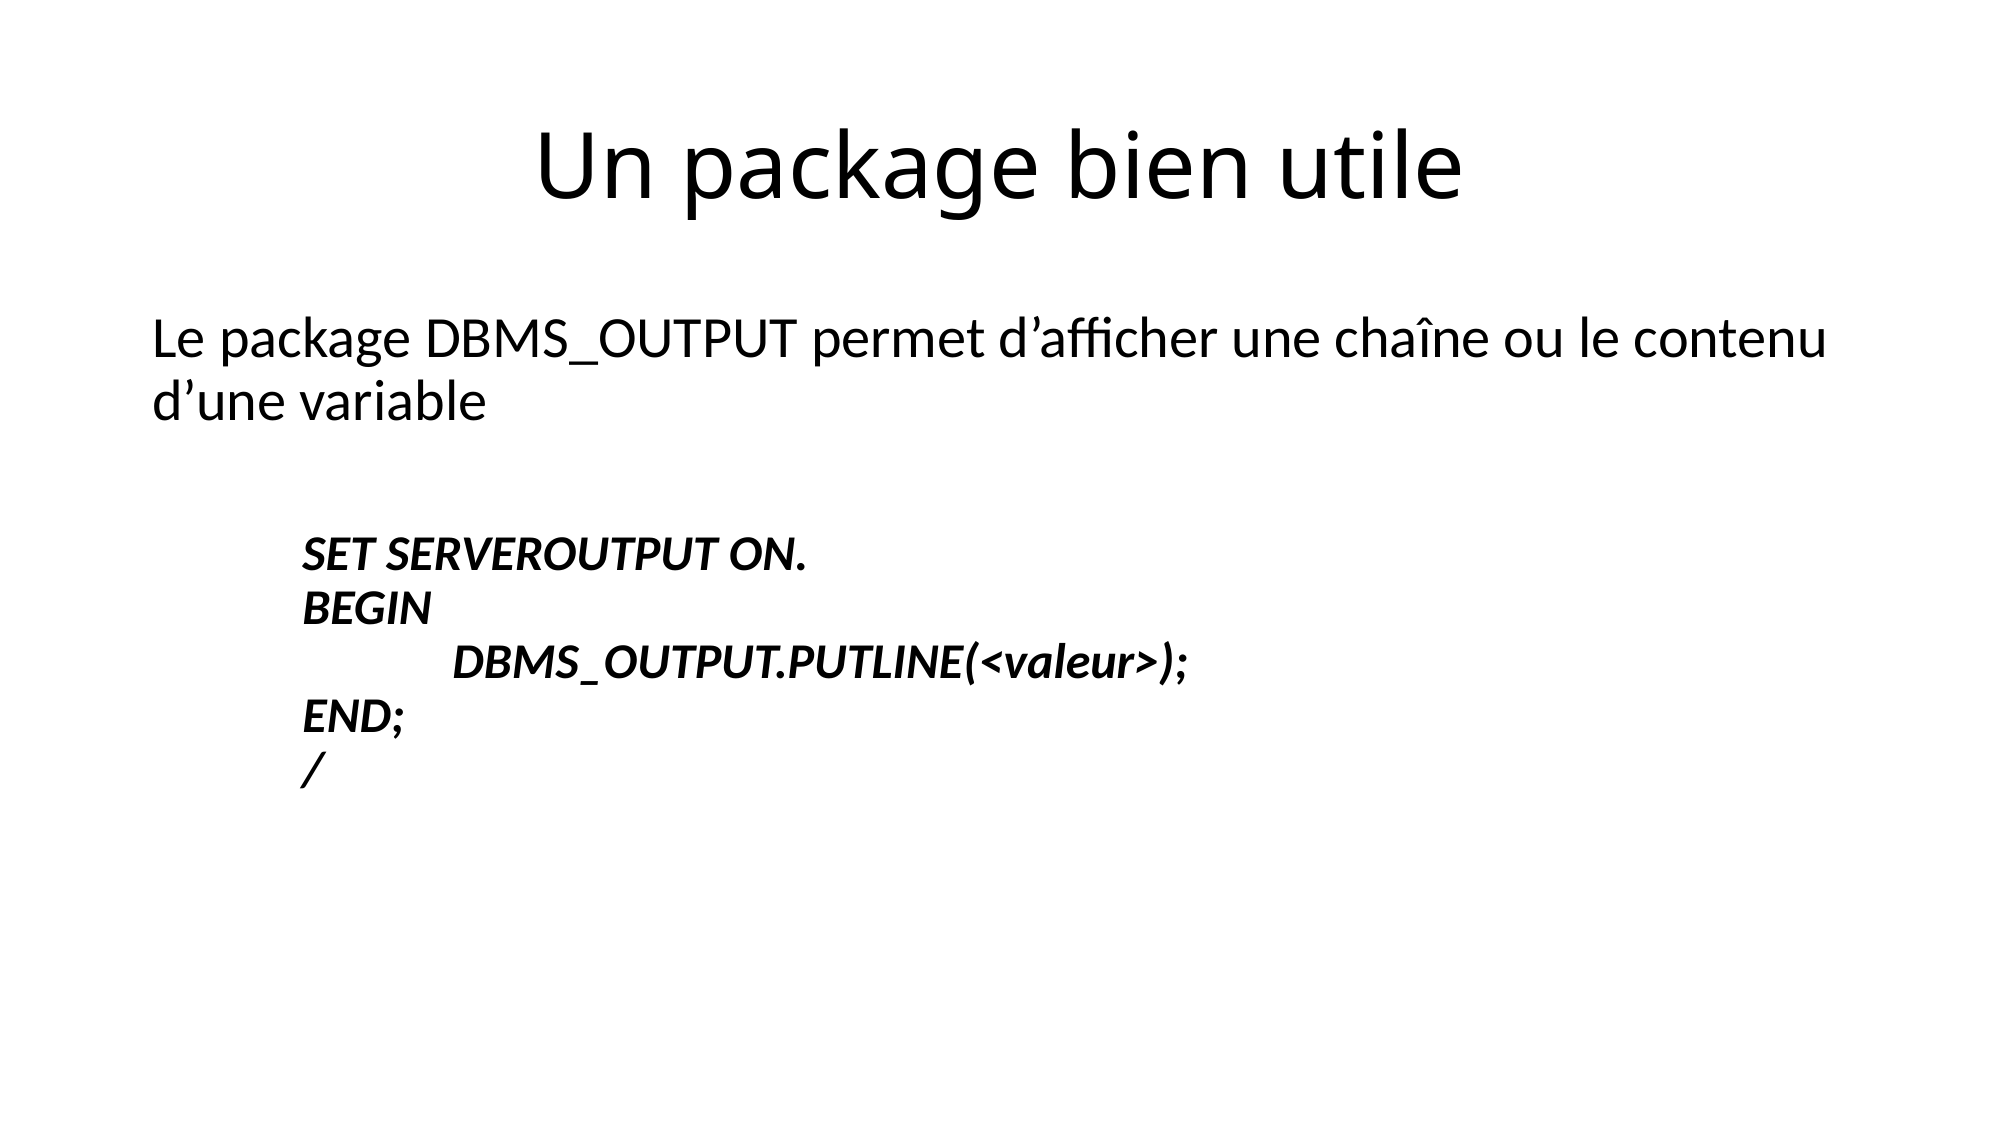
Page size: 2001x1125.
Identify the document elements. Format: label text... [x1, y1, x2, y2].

list Le package DBMS_OUTPUT permet d’afficher une chaîne ou le contenu d’une variable SET SERVEROUTPUT ON. BEGIN DBMS_OUTPUT.PUTLINE(<valeur>); END; / [137, 299, 1863, 1014]
title Un package bien utile [137, 59, 1863, 278]
